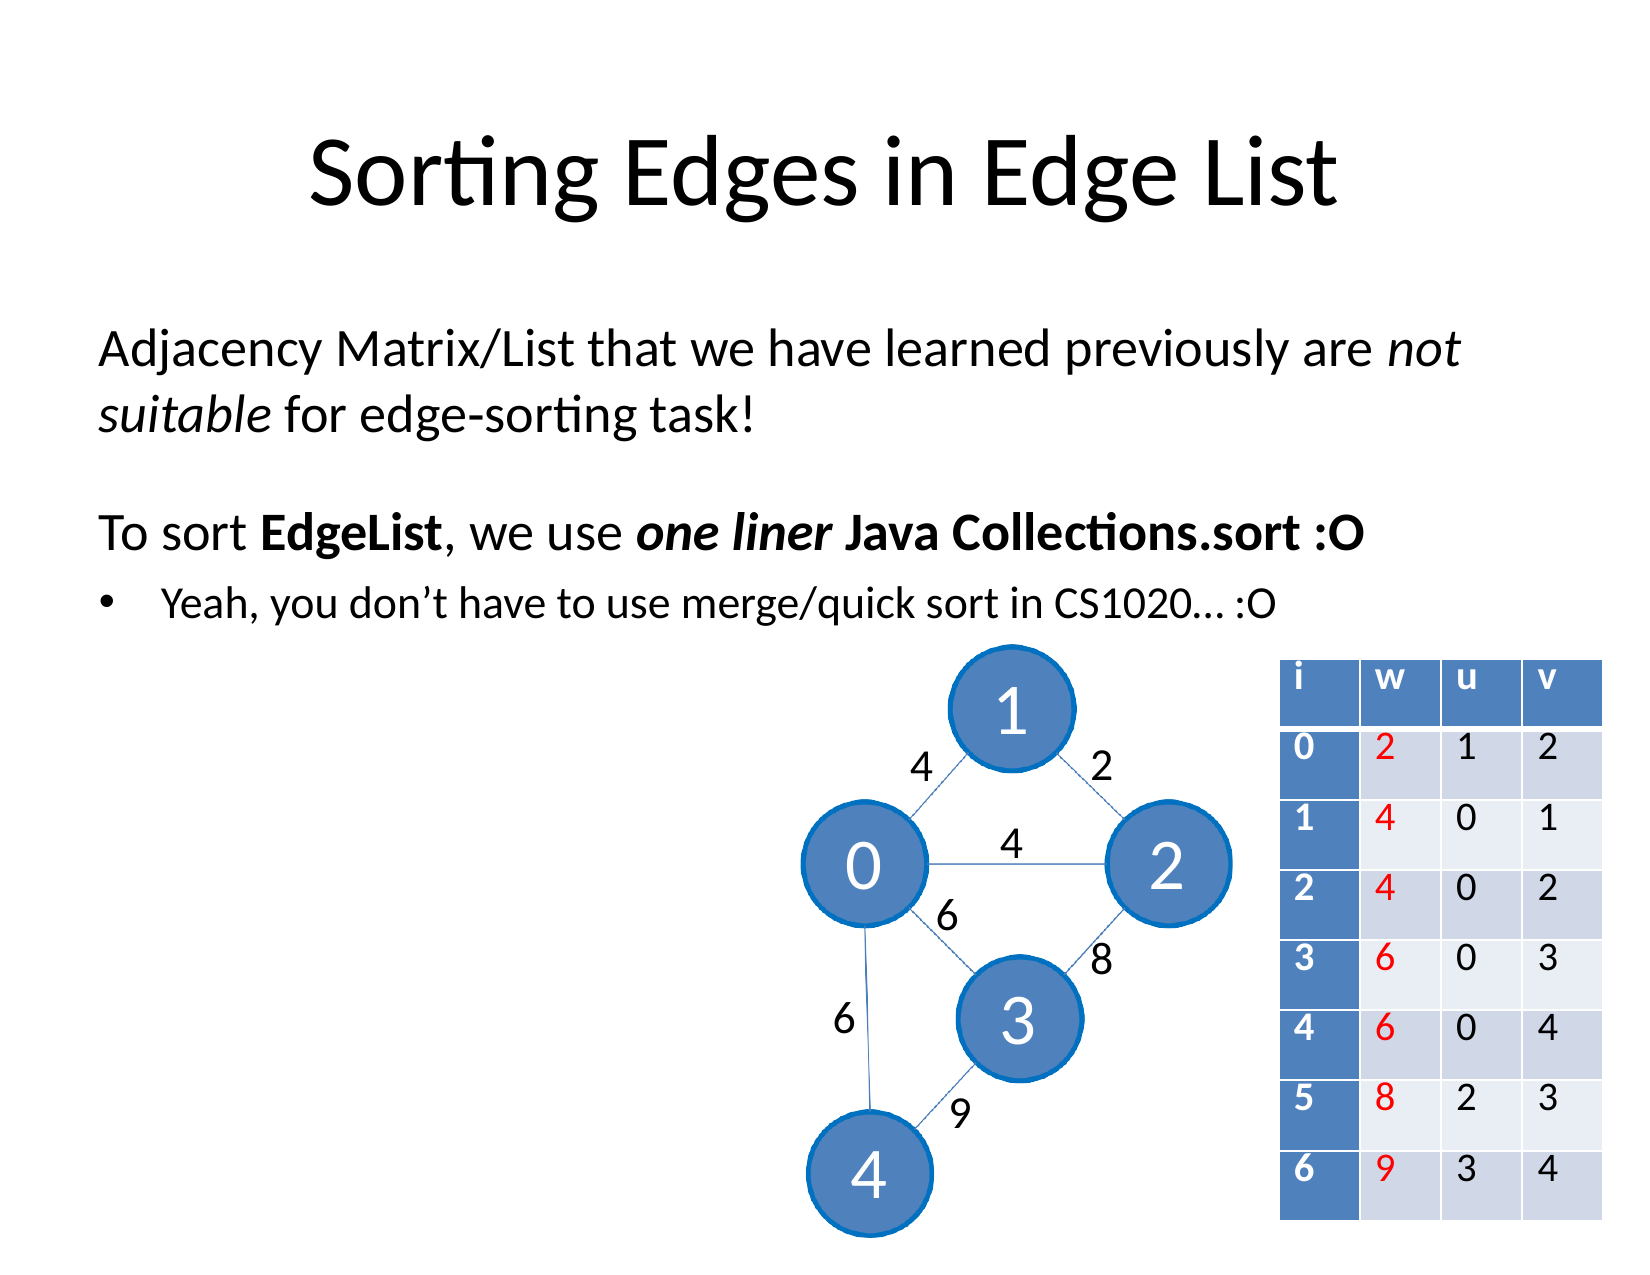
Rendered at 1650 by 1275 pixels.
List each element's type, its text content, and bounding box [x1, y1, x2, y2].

table_cell 6 [1280, 1152, 1359, 1220]
table_cell 2 [1361, 732, 1440, 799]
table_header u [1442, 660, 1521, 726]
table_cell 6 [1361, 941, 1440, 1009]
table_cell 2 [1442, 1081, 1521, 1150]
title Sorting Edges in Edge List [143, 55, 1507, 318]
table_cell 3 [1523, 1081, 1602, 1150]
table_cell 4 [1361, 871, 1440, 939]
table_cell 4 [1523, 1011, 1602, 1079]
table_cell 2 [1280, 871, 1359, 939]
table_cell 1 [1442, 732, 1521, 799]
table_cell 0 [1442, 871, 1521, 939]
table_cell 0 [1442, 941, 1521, 1009]
table_cell 9 [1361, 1152, 1440, 1220]
table_header w [1361, 660, 1440, 726]
table_cell 8 [1361, 1081, 1440, 1150]
text_box Adjacency Matrix/List that we have learned previously are not suitable for edge‐sorting task! To sort EdgeList, we use one liner Java Collections.sort :O Yeah, you don’t have to use merge/quick sort in CS1020… :O [96, 312, 1482, 628]
table_header v [1523, 660, 1602, 726]
table_cell 0 [1442, 801, 1521, 869]
table_cell 4 [1280, 1011, 1359, 1079]
table_cell 2 [1523, 732, 1602, 799]
table_cell 0 [1280, 732, 1359, 799]
table_cell 3 [1442, 1152, 1521, 1220]
table_cell 2 [1523, 871, 1602, 939]
table_cell 3 [1280, 941, 1359, 1009]
table_cell 4 [1523, 1152, 1602, 1220]
table_cell 6 [1361, 1011, 1440, 1079]
table_cell 1 [1523, 801, 1602, 869]
text_box [800, 644, 1233, 1238]
table_cell 0 [1442, 1011, 1521, 1079]
text_box 0 [843, 816, 885, 905]
text_box 2 [1088, 734, 1116, 790]
text_box 9 [946, 1083, 974, 1139]
table_cell 3 [1523, 941, 1602, 1009]
table_header i [1280, 660, 1359, 726]
text_box 4 [907, 735, 936, 791]
text_box 3 [997, 971, 1040, 1059]
text_box 2 [1146, 816, 1188, 905]
table_cell 1 [1280, 801, 1359, 869]
table_cell 4 [1361, 801, 1440, 869]
text_box 1 4 [990, 661, 1032, 868]
text_box 6 [830, 987, 858, 1043]
text_box 4 [848, 1125, 890, 1214]
text_box 8 [1088, 928, 1116, 984]
table_cell 5 [1280, 1081, 1359, 1150]
text_box 6 [933, 884, 961, 940]
